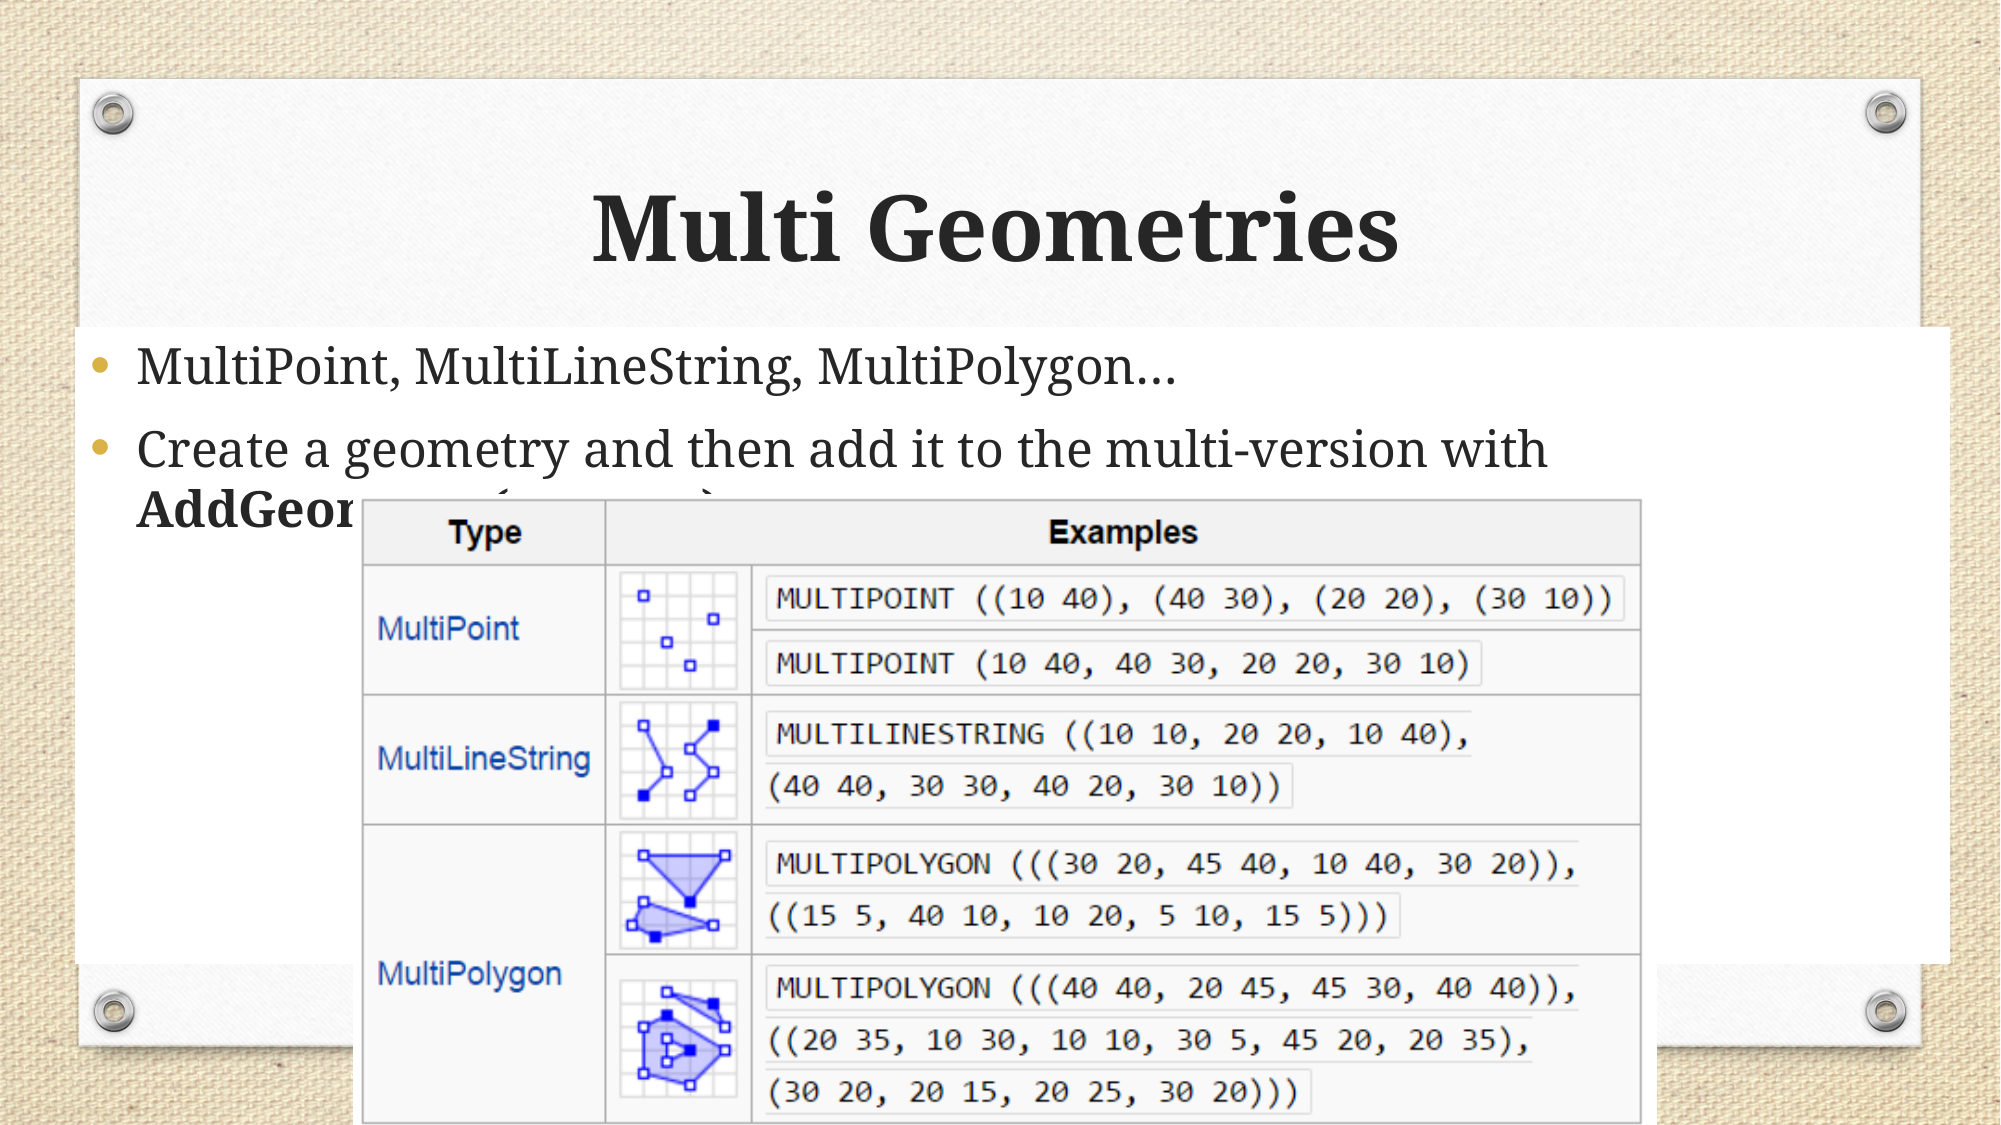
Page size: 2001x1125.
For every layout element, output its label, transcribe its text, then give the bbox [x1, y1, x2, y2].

list MultiPoint, MultiLineString, MultiPolygon… Create a geometry and then add it to the multi-version with AddGeometry(<geom>) [75, 326, 1950, 964]
picture [0, 0, 2001, 1125]
title Multi Geometries [209, 117, 1785, 326]
